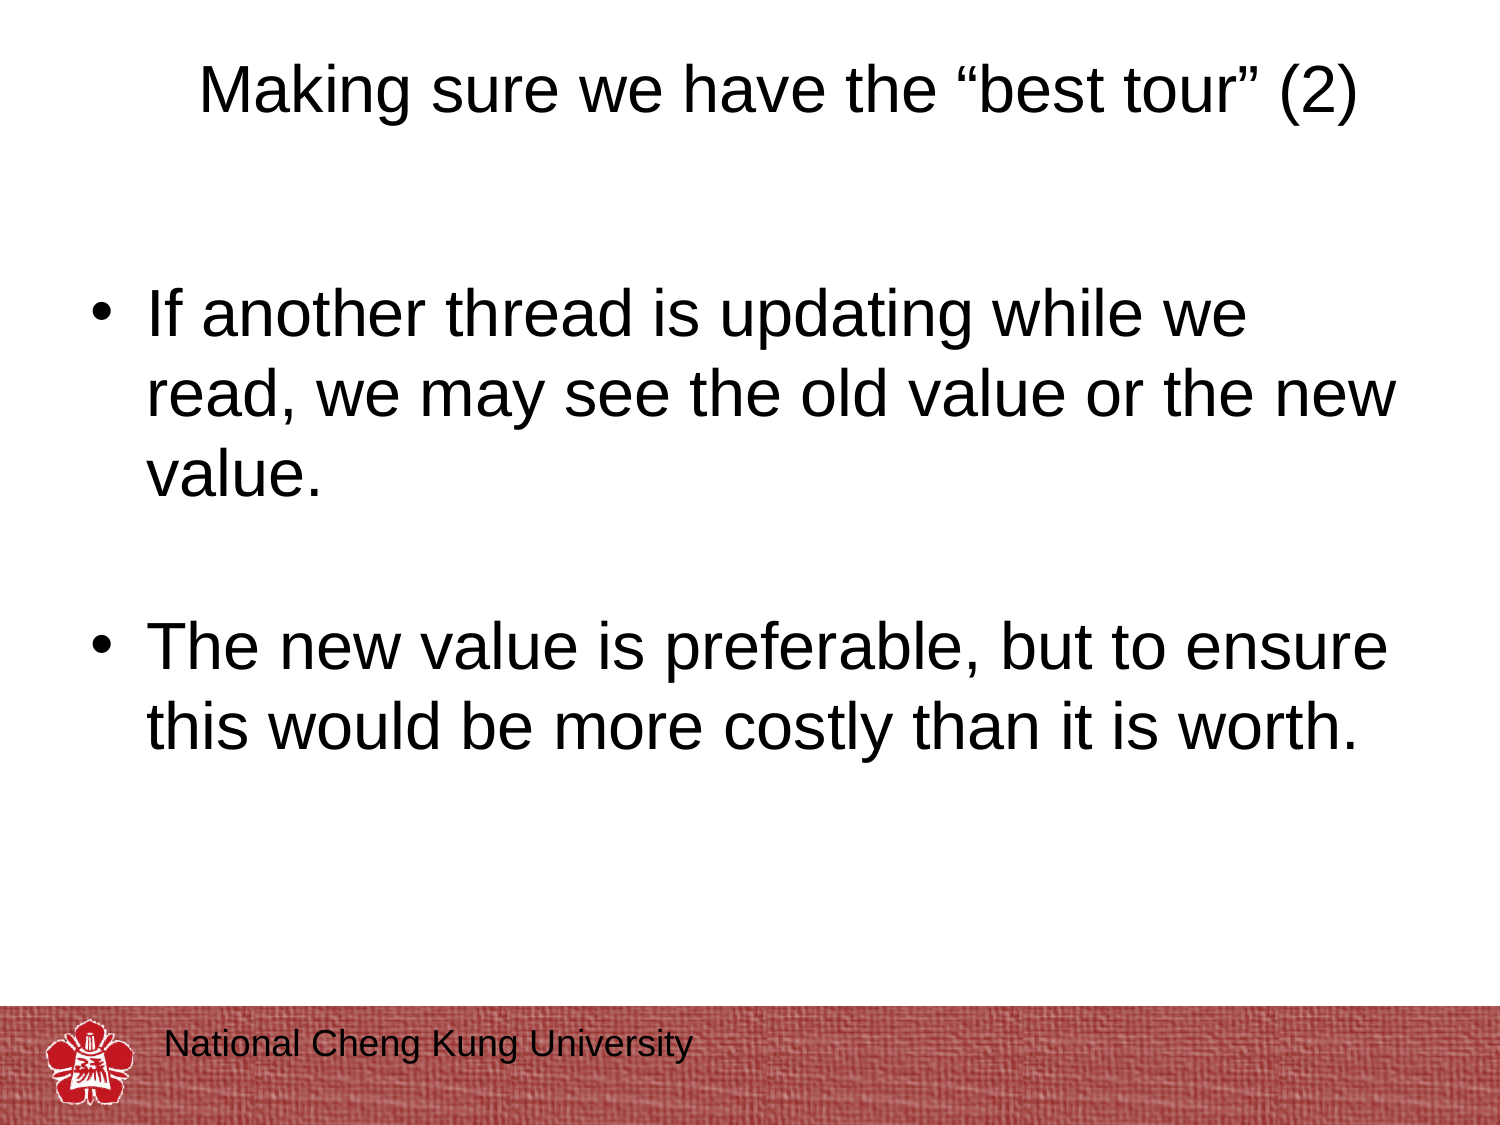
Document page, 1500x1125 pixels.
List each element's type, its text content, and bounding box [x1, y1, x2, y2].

list If another thread is updating while we read, we may see the old value or the new value. The new value is preferable, but to ensure this would be more costly than it is worth. [75, 262, 1425, 988]
title Making sure we have the “best tour” (2) [100, 38, 1459, 135]
picture [29, 1006, 148, 1125]
